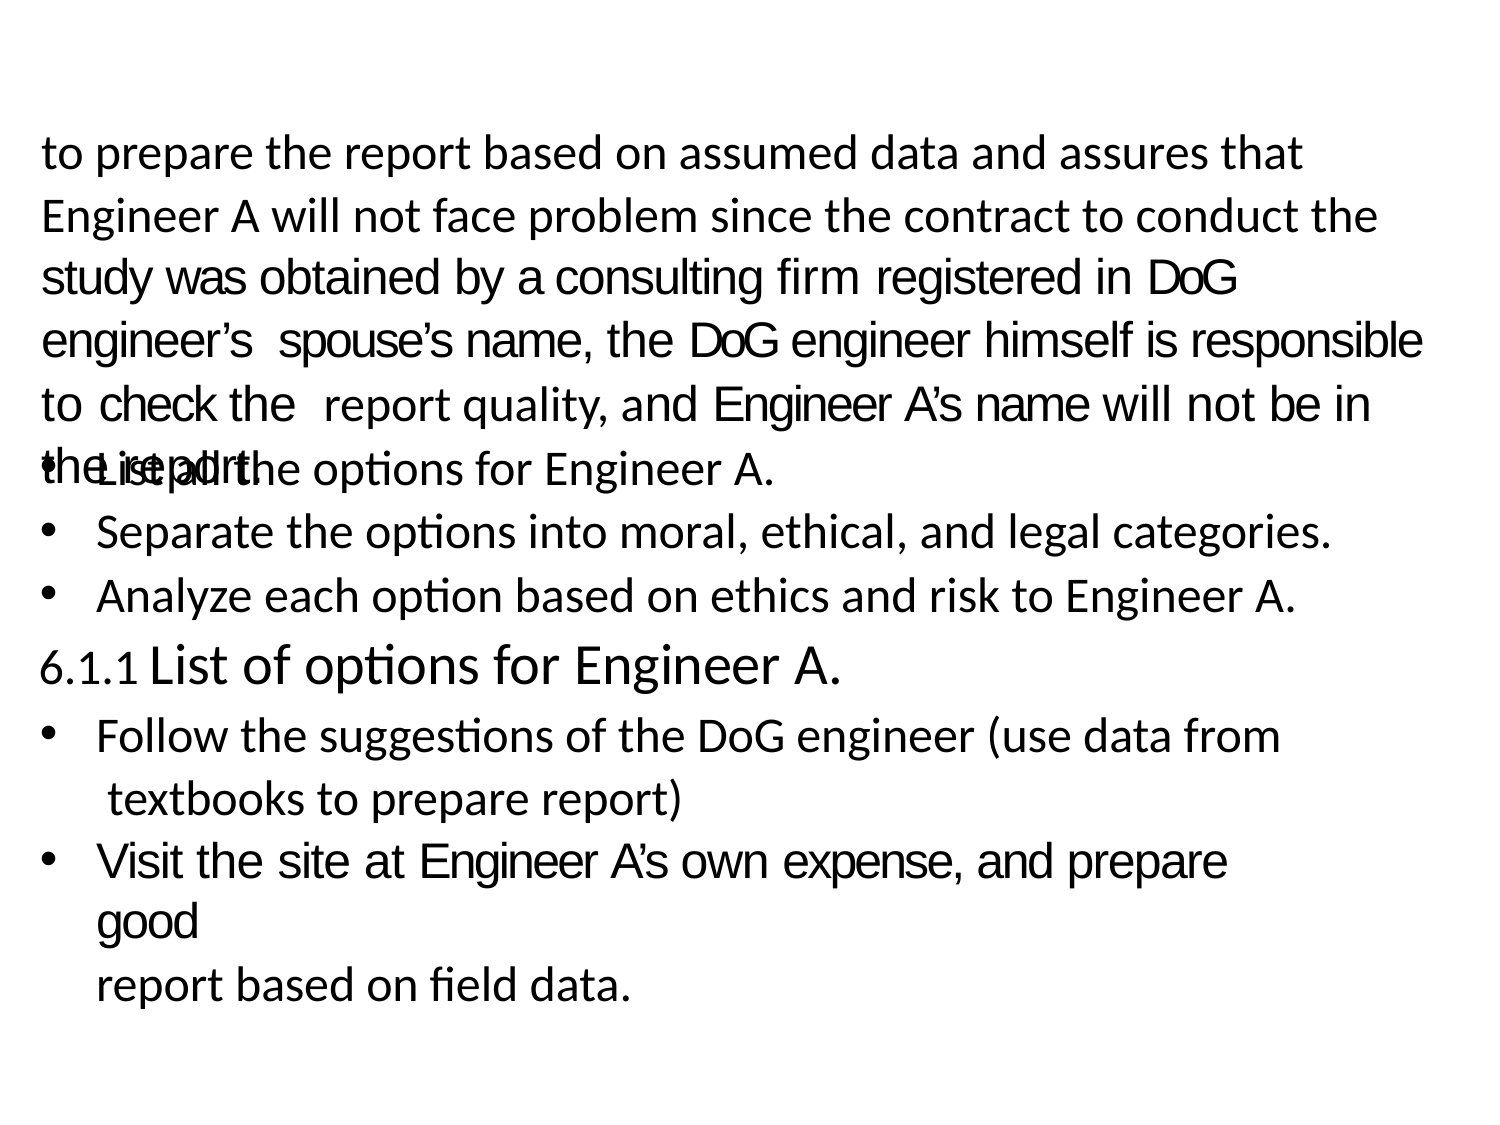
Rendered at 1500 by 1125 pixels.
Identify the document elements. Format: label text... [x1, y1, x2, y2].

text_box List all the options for Engineer A. Separate the options into moral, ethical, and legal categories. Analyze each option based on ethics and risk to Engineer A. 6.1.1 List of options for Engineer A. Follow the suggestions of the DoG engineer (use data from textbooks to prepare report) Visit the site at Engineer A’s own expense, and prepare good report based on field data. [36, 429, 1346, 1012]
title to prepare the report based on assumed data and assures that Engineer A will not face problem since the contract to conduct the study was obtained by a consulting firm registered in DoG engineer’s spouse’s name, the DoG engineer himself is responsible to check the report quality, and Engineer A’s name will not be in the report. [38, 113, 1441, 494]
